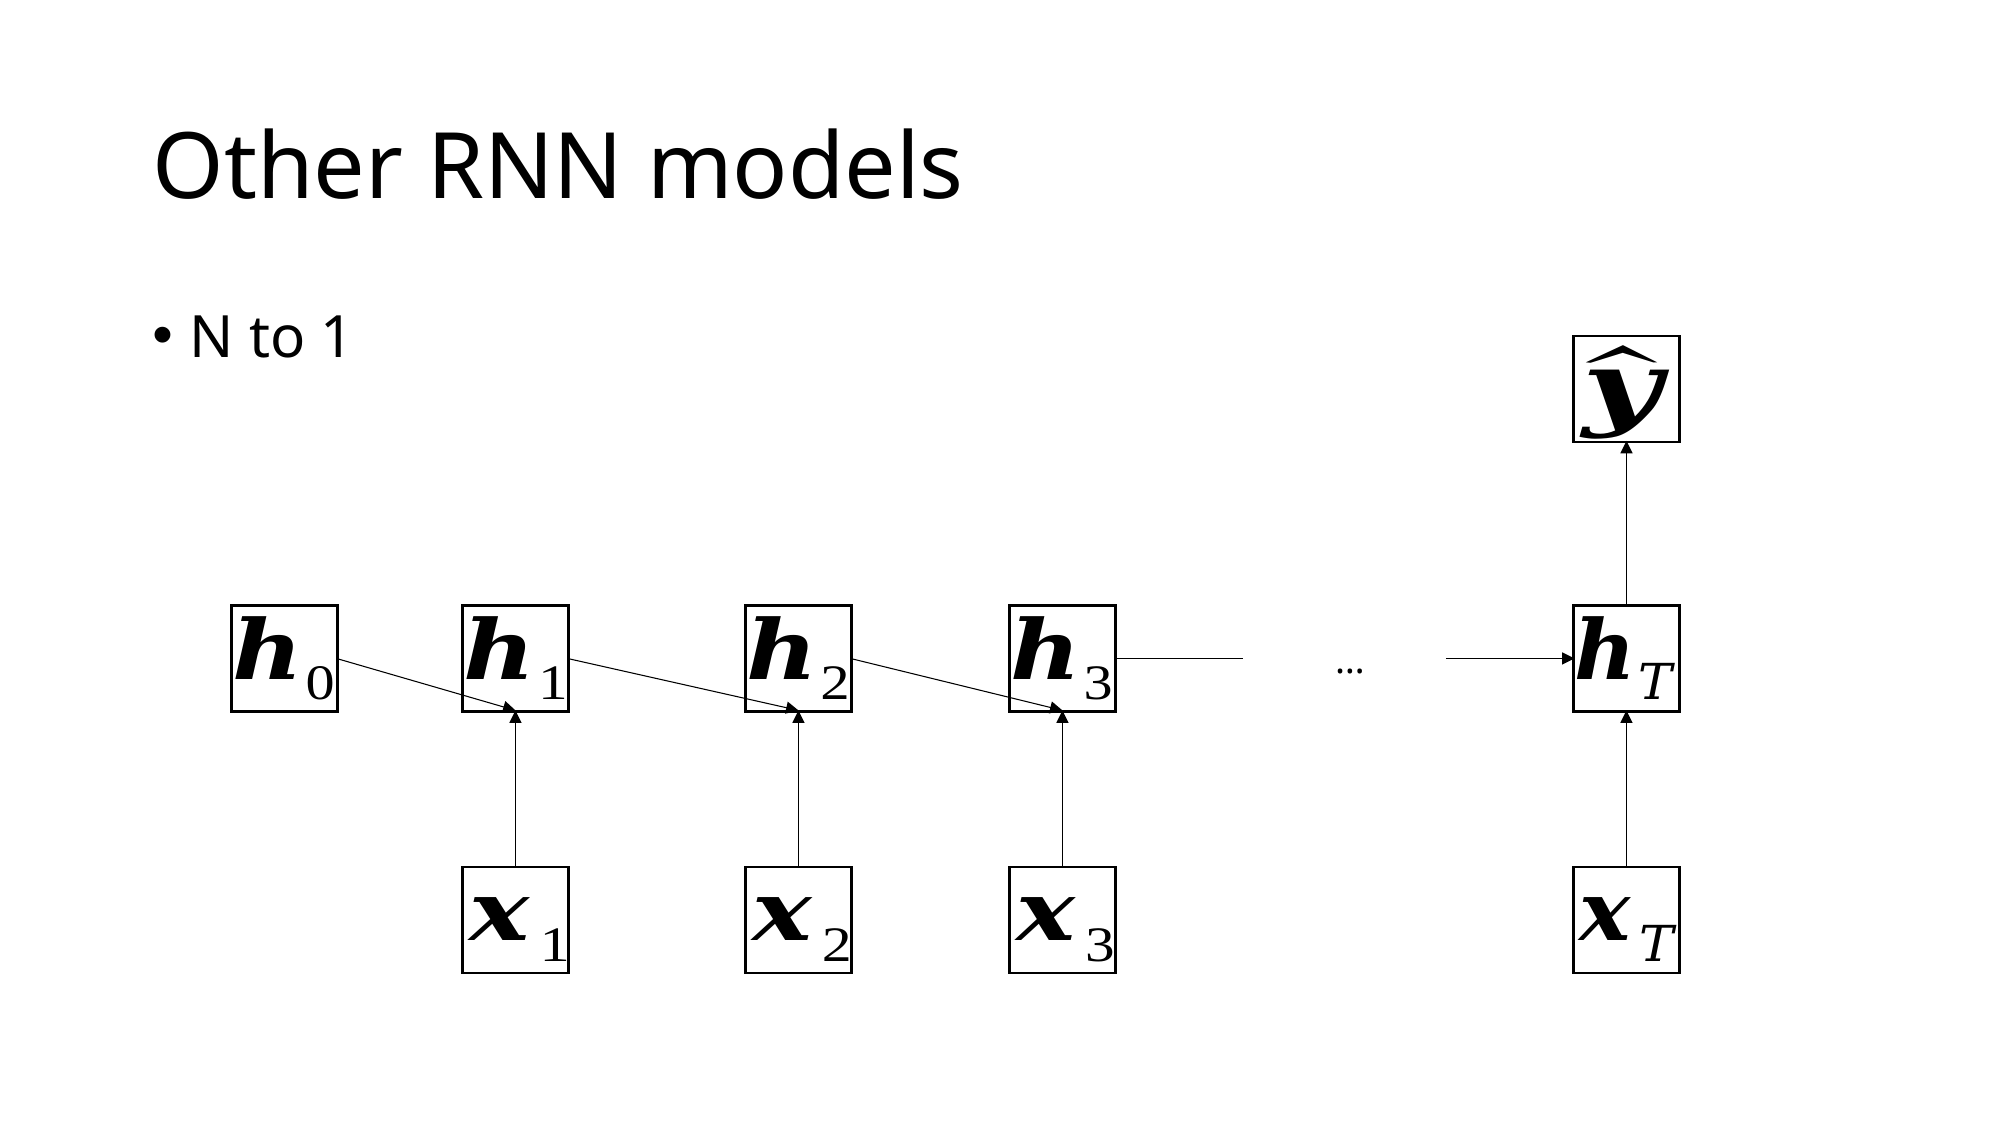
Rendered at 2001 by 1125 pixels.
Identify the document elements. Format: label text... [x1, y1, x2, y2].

text_box … [1286, 628, 1413, 688]
title Other RNN models [137, 59, 1863, 278]
list N to 1 [137, 299, 1863, 1014]
